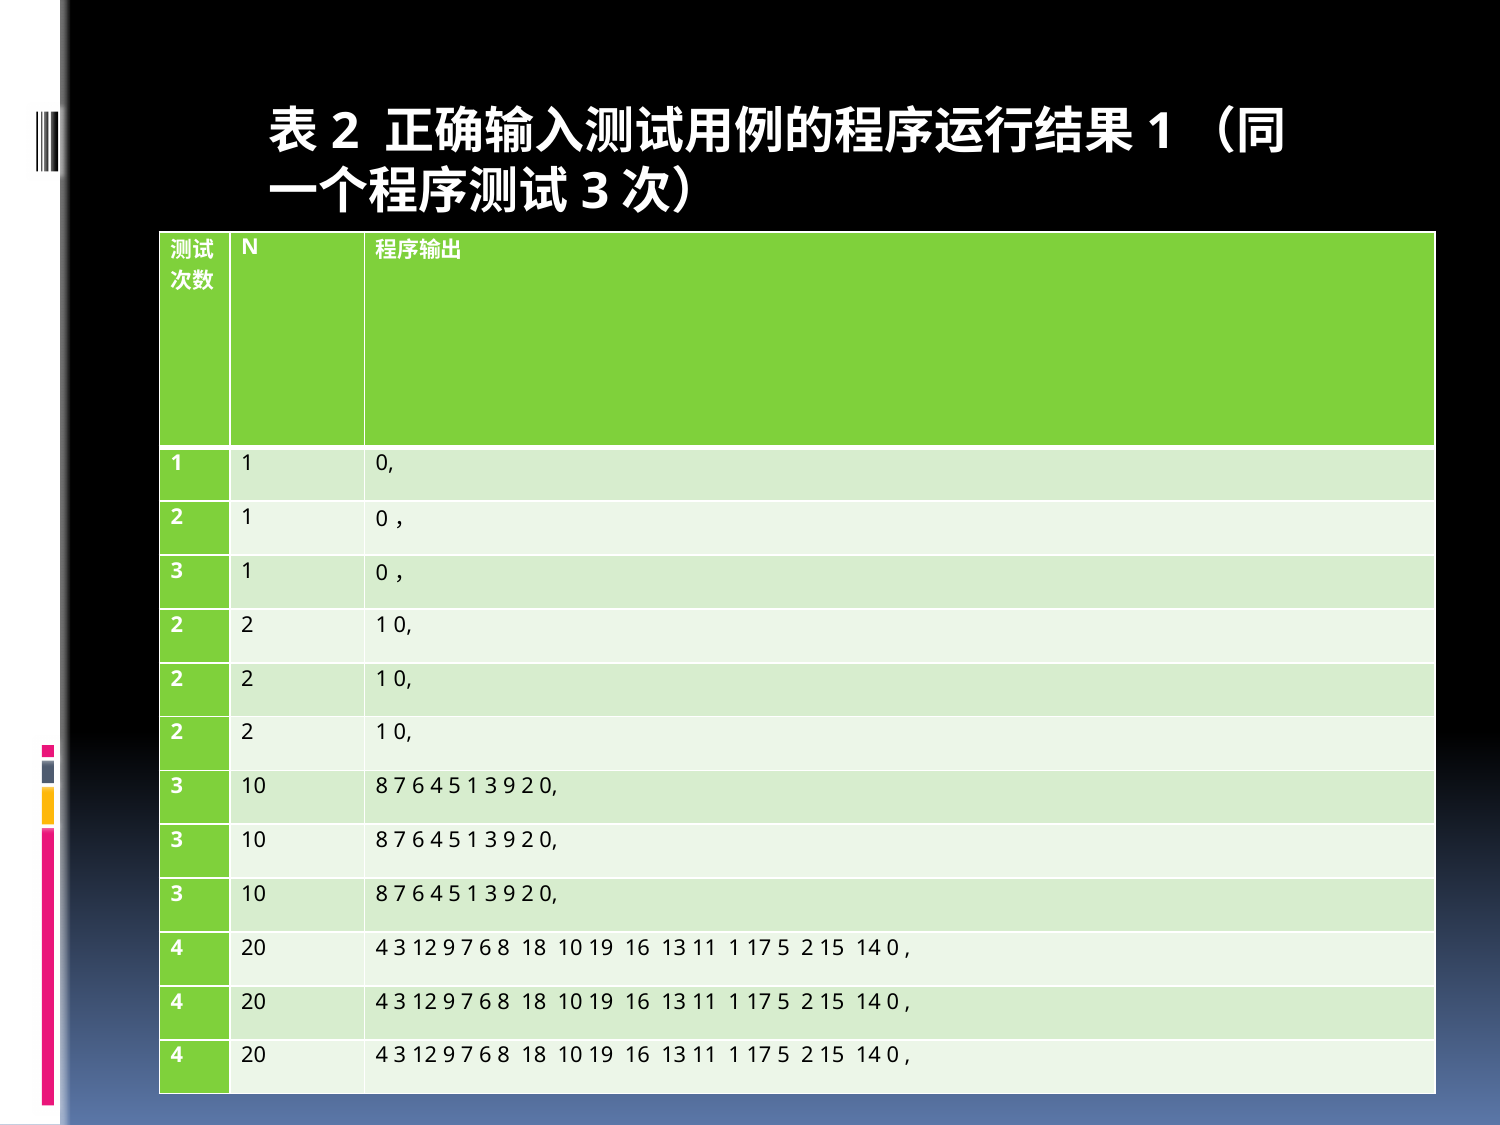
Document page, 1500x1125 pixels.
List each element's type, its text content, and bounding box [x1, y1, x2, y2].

table_cell 1 [160, 450, 229, 500]
table_cell 2 [160, 502, 229, 554]
table_cell 20 [231, 987, 364, 1039]
table_cell 3 [160, 556, 229, 608]
table_cell 10 [231, 825, 364, 877]
table_cell 0， [365, 556, 1434, 608]
table_cell 0， [365, 502, 1434, 554]
table_cell 2 [160, 717, 229, 770]
table_cell 3 [160, 879, 229, 931]
table_cell 2 [160, 610, 229, 662]
table_cell 3 [160, 771, 229, 823]
table_cell 1 0, [365, 610, 1434, 662]
table_cell 4 3 12 9 7 6 8 18 10 19 16 13 11 1 17 5 2 15 14 0 , [365, 1041, 1434, 1093]
table_cell 20 [231, 1041, 364, 1093]
table_cell 2 [160, 664, 229, 716]
table_cell 4 [160, 987, 229, 1039]
table_cell 2 [231, 717, 364, 770]
table_cell 4 3 12 9 7 6 8 18 10 19 16 13 11 1 17 5 2 15 14 0 , [365, 987, 1434, 1039]
table_cell 1 [231, 502, 364, 554]
table_cell 4 3 12 9 7 6 8 18 10 19 16 13 11 1 17 5 2 15 14 0 , [365, 933, 1434, 985]
table_cell 8 7 6 4 5 1 3 9 2 0, [365, 879, 1434, 931]
table_cell 3 [160, 825, 229, 877]
table_cell 2 [231, 664, 364, 716]
table_cell 1 [231, 450, 364, 500]
table_cell 4 [160, 933, 229, 985]
table_cell 20 [231, 933, 364, 985]
table_cell 1 [231, 556, 364, 608]
table_cell 10 [231, 879, 364, 931]
table_cell 1 0, [365, 717, 1434, 770]
table_header N [231, 233, 364, 445]
text_box 表2 正确输入测试用例的程序运行结果1（同一个程序测试3次） [253, 90, 1306, 226]
table_cell 0, [365, 450, 1434, 500]
table_cell 1 0, [365, 664, 1434, 716]
table_header 测试次数 [160, 233, 229, 445]
table_cell 2 [231, 610, 364, 662]
table_header 程序输出 [365, 233, 1434, 445]
table_cell 8 7 6 4 5 1 3 9 2 0, [365, 771, 1434, 823]
table_cell 10 [231, 771, 364, 823]
table_cell 8 7 6 4 5 1 3 9 2 0, [365, 825, 1434, 877]
table_cell 4 [160, 1041, 229, 1093]
